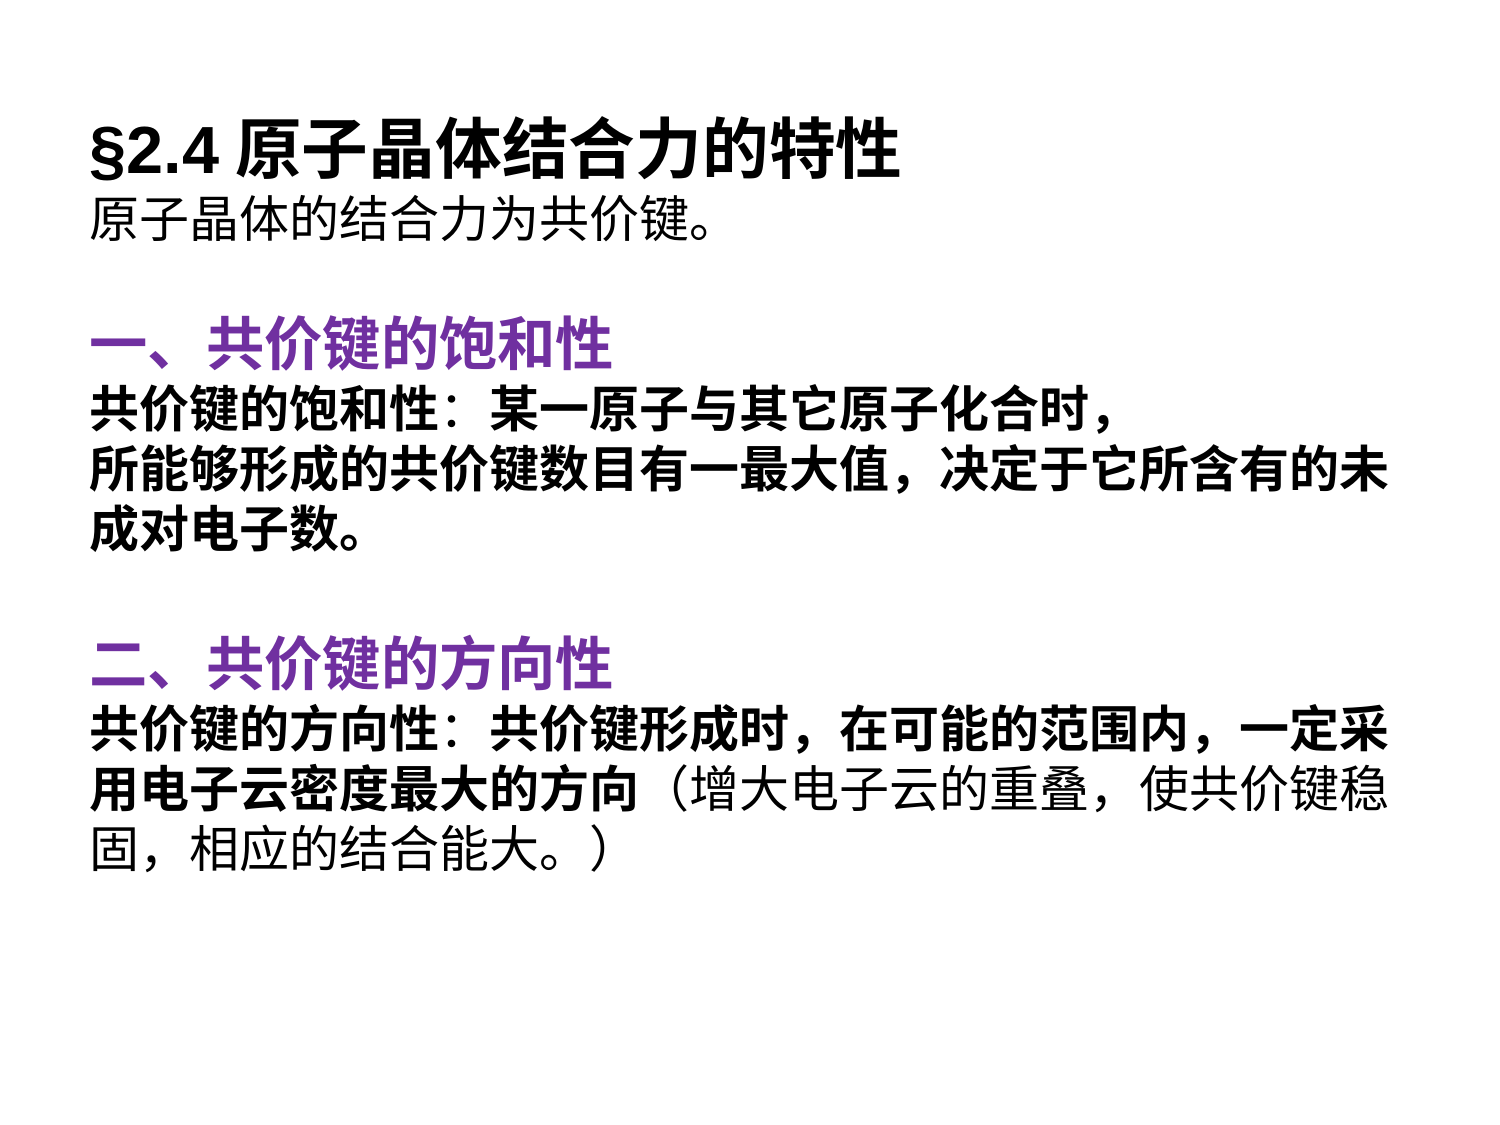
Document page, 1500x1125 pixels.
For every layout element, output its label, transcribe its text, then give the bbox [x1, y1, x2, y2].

text_box §2.4原子晶体结合力的特性 原子晶体的结合力为共价键。 一、共价键的饱和性 共价键的饱和性：某一原子与其它原子化合时， 所能够形成的共价键数目有一最大值，决定于它所含有的未成对电子数。 二、共价键的方向性 共价键的方向性：共价键形成时，在可能的范围内，一定采用电子云密度最大的方向（增大电子云的重叠，使共价键稳固，相应的结合能大。） [74, 99, 1438, 1005]
